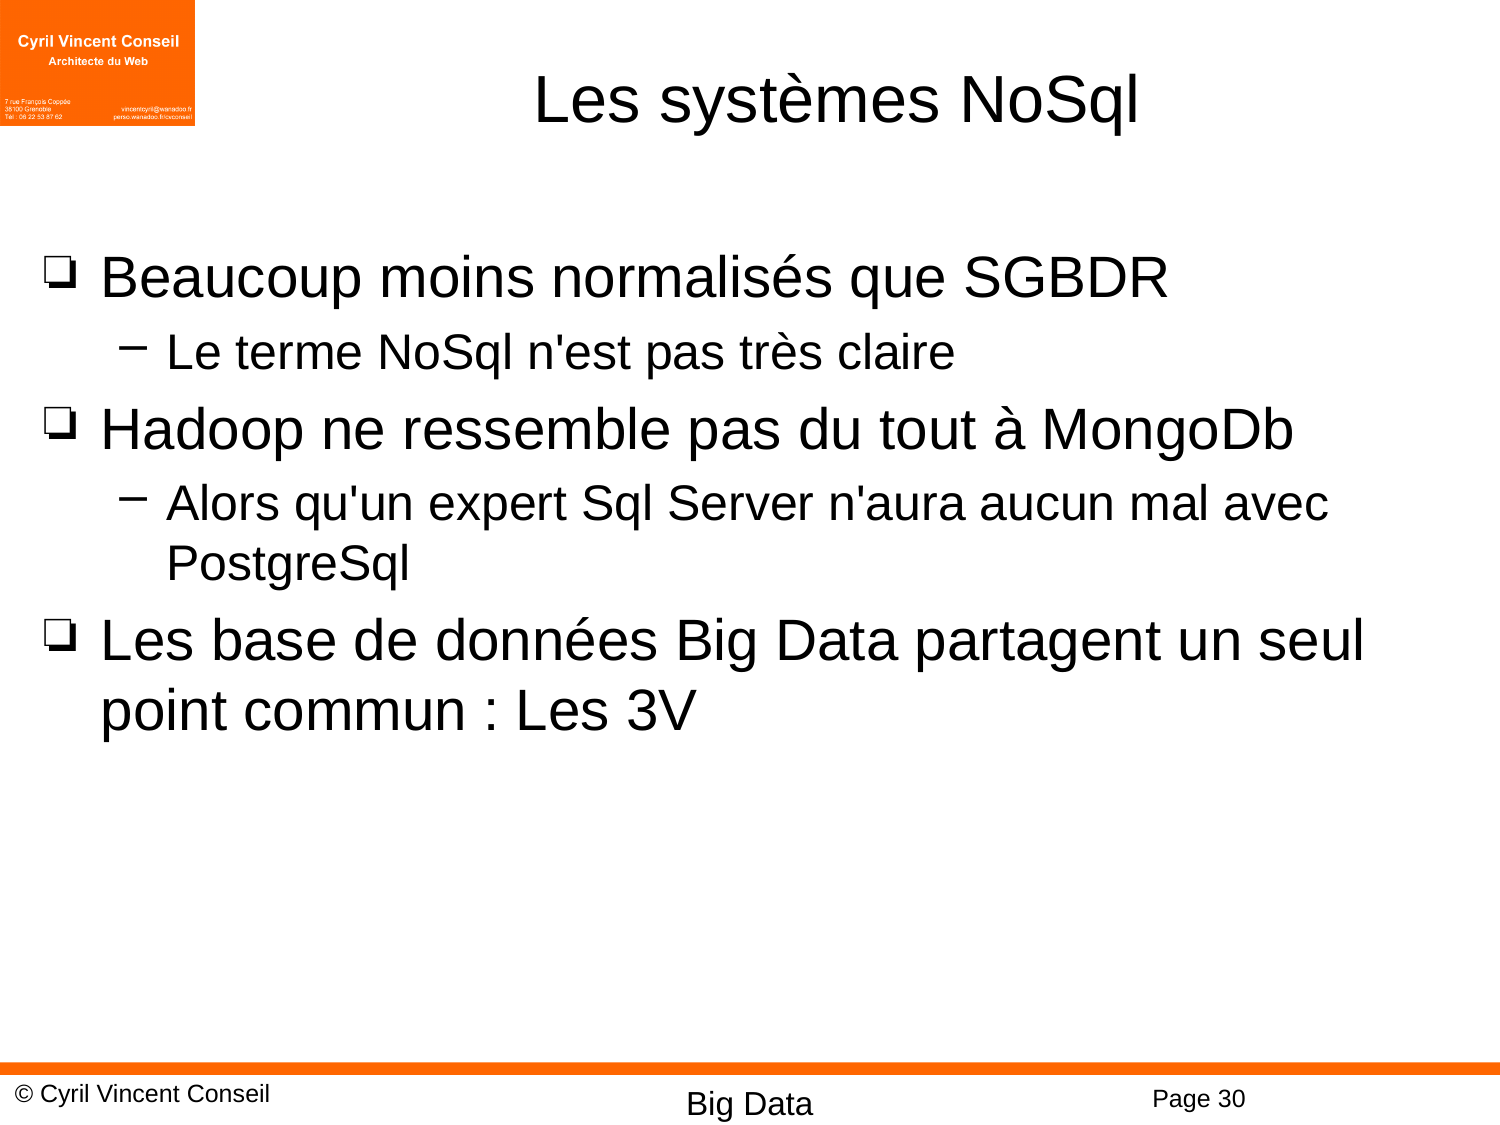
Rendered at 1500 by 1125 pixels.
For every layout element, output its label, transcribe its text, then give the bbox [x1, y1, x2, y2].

picture [0, 0, 195, 126]
title Les systèmes NoSql [194, 2, 1480, 190]
list Beaucoup moins normalisés que SGBDR Le terme NoSql n'est pas très claire Hadoop ne ressemble pas du tout à MongoDb Alors qu'un expert Sql Server n'aura aucun mal avec PostgreSql Les base de données Big Data partagent un seul point commun : Les 3V [29, 231, 1468, 1059]
